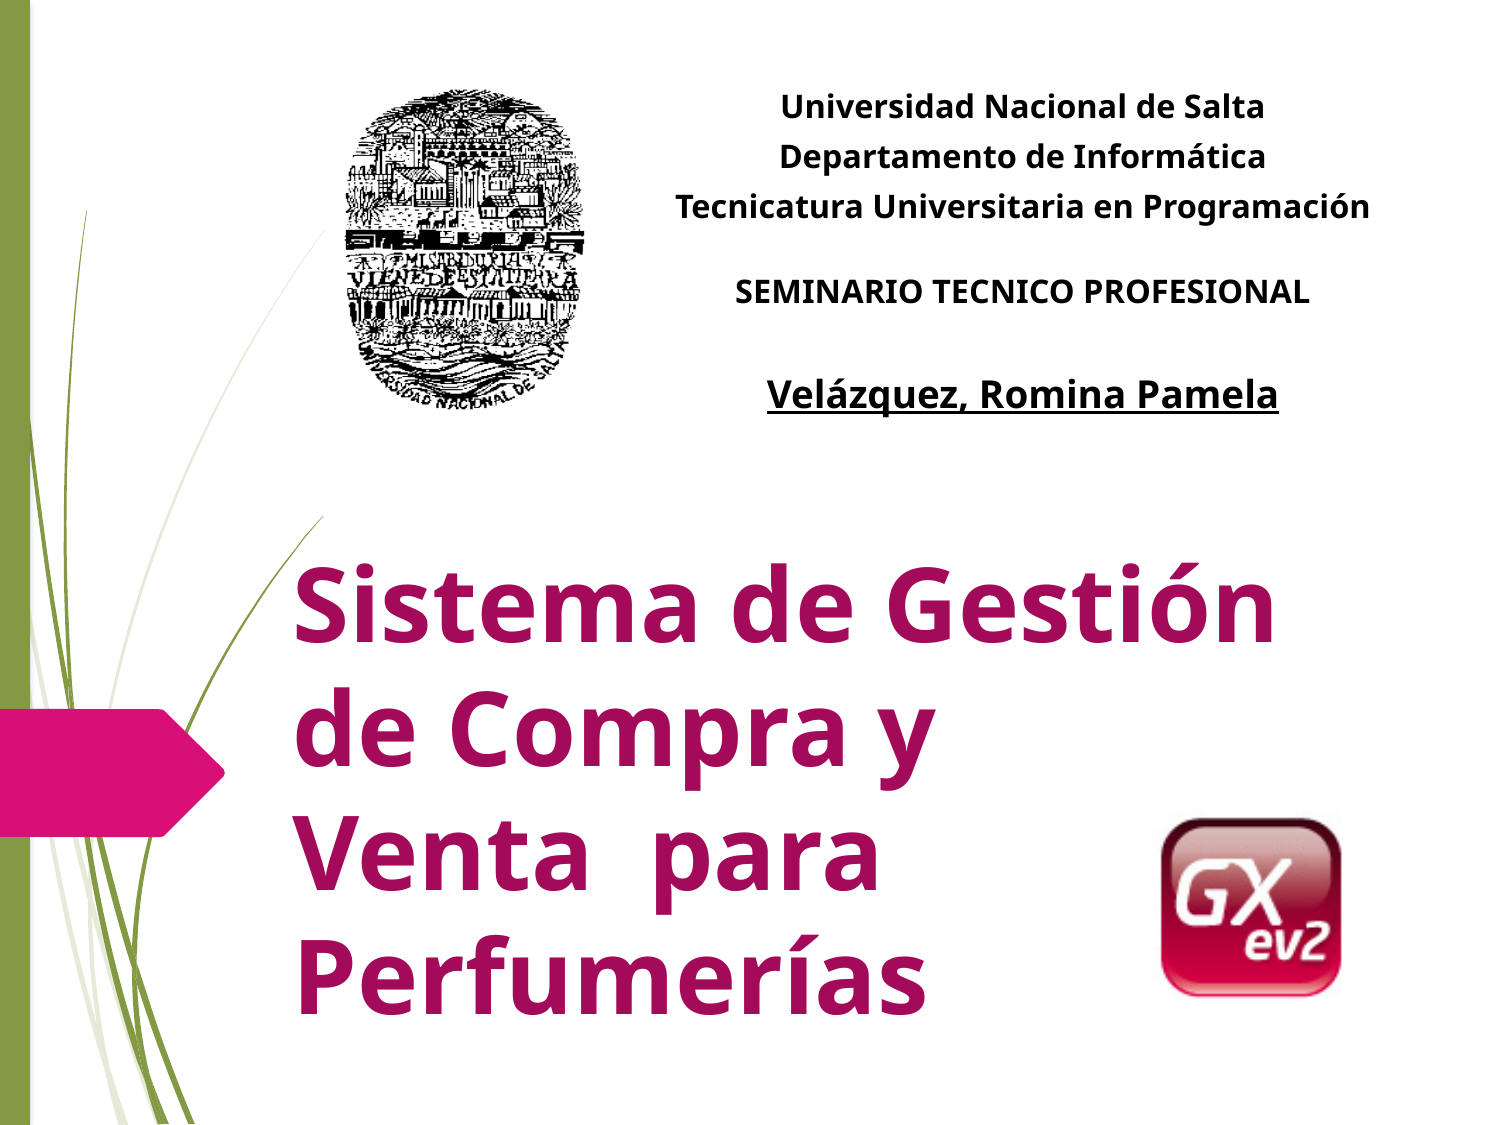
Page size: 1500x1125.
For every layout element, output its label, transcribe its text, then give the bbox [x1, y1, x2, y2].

picture [1151, 810, 1347, 1001]
title Sistema de Gestión de Compra y Venta para Perfumerías [277, 527, 1306, 1043]
subtitle Universidad Nacional de Salta Departamento de Informática Tecnicatura Universitaria en Programación SEMINARIO TECNICO PROFESIONAL Velázquez, Romina Pamela [631, 83, 1415, 460]
picture [336, 79, 594, 420]
